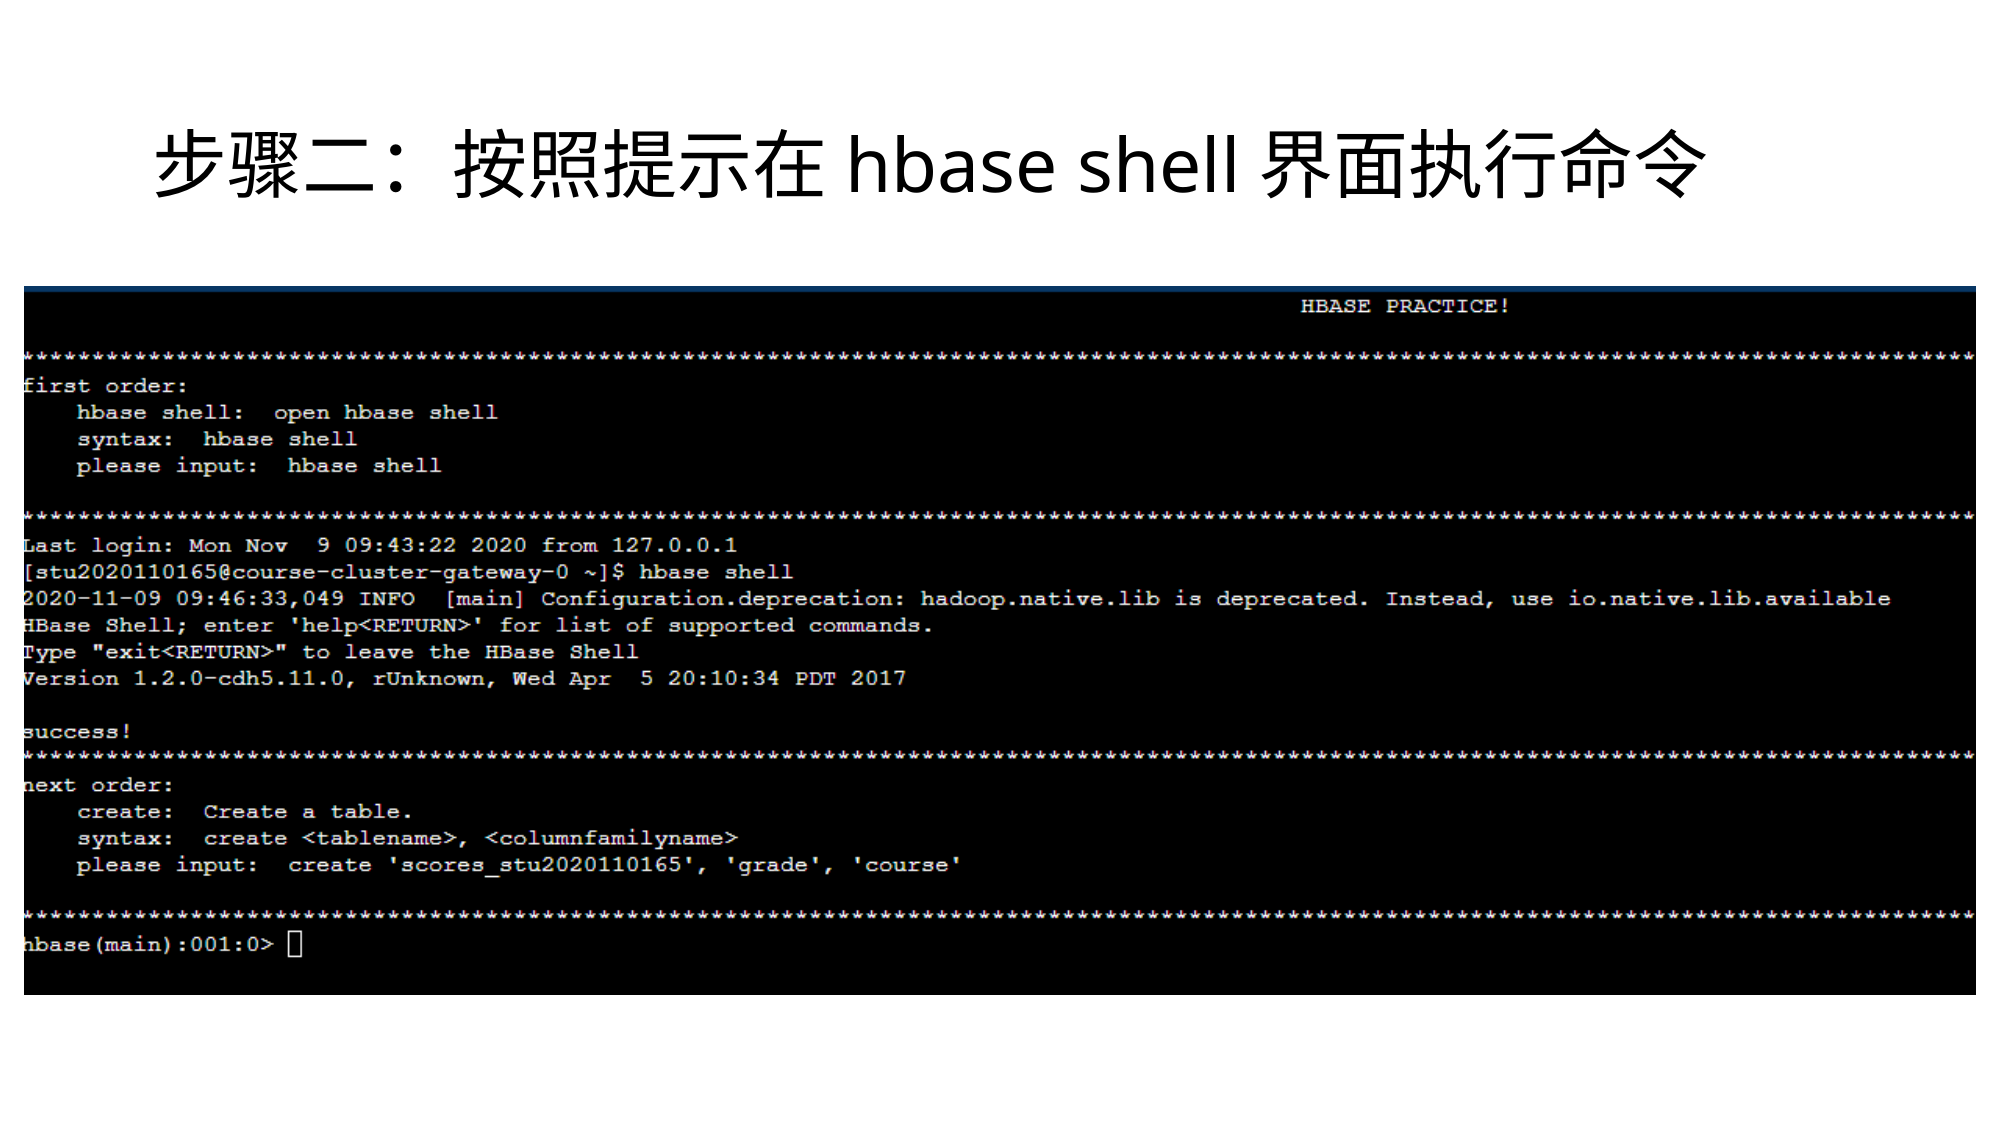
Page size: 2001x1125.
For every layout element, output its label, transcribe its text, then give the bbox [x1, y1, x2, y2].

title 步骤二：按照提示在hbase shell界面执行命令 [137, 59, 1863, 278]
picture [24, 286, 1976, 995]
